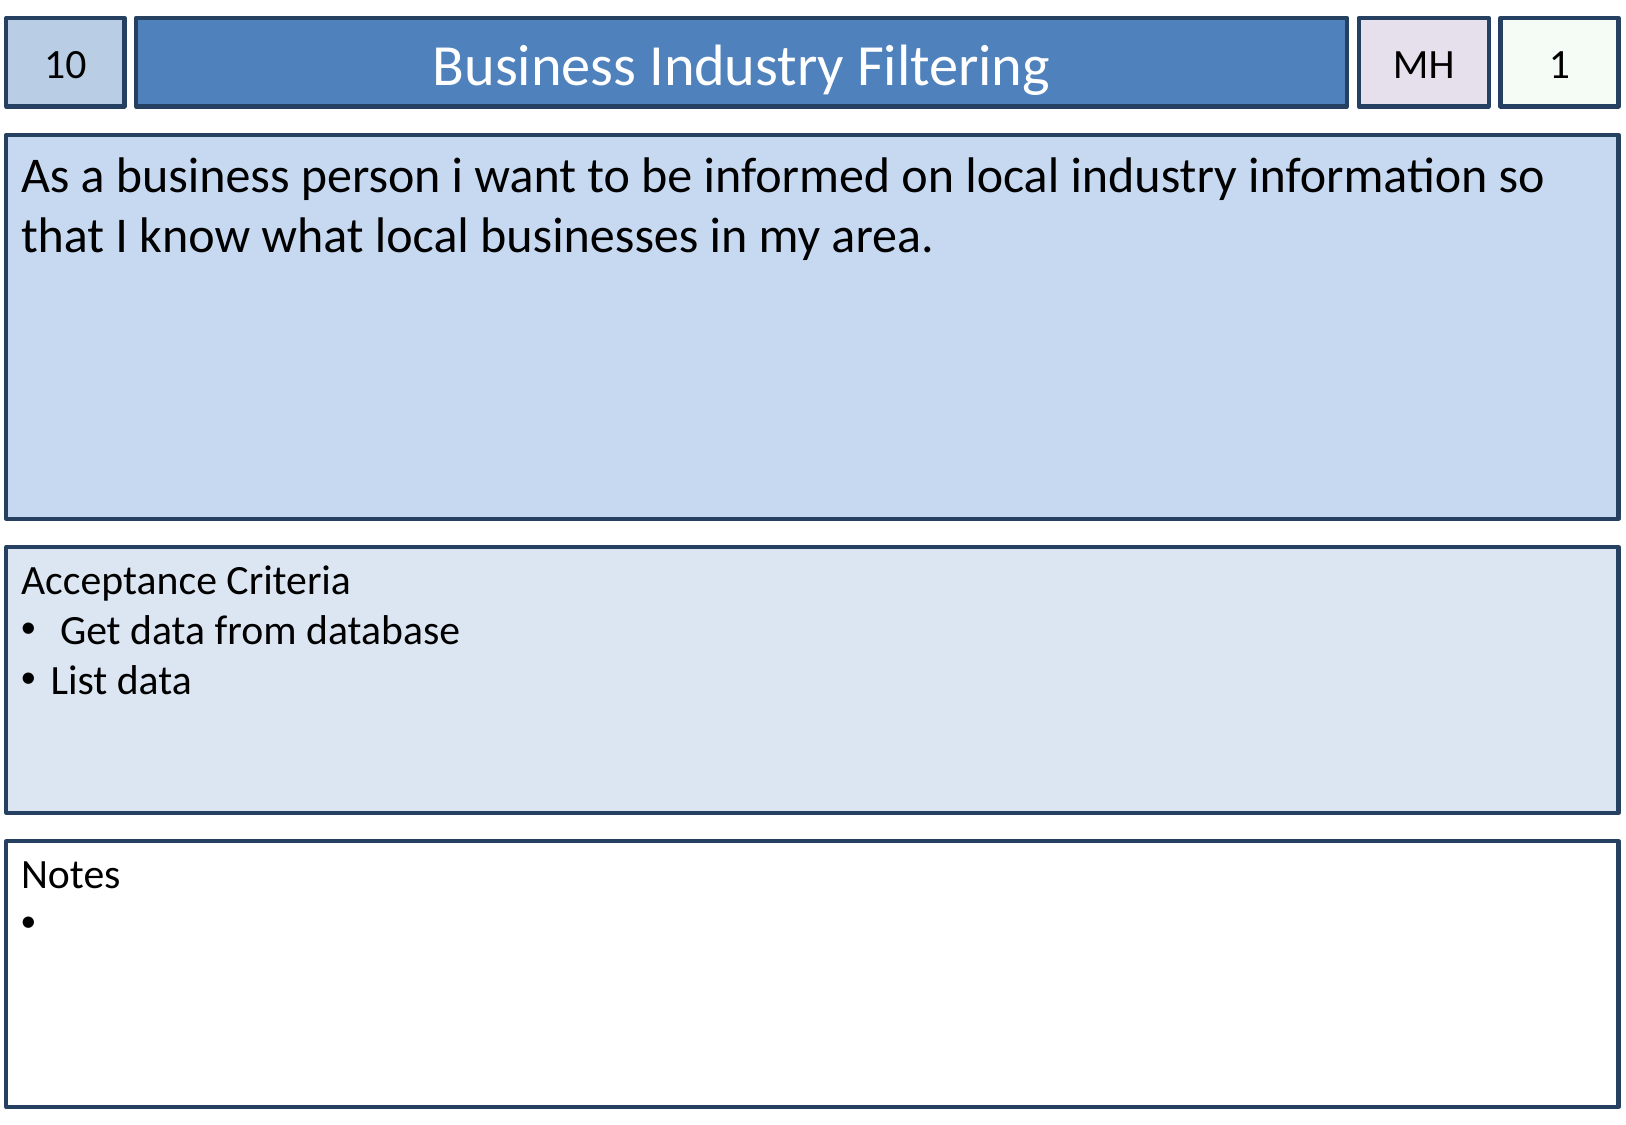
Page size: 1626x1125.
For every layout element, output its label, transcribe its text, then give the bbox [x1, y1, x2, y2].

text_box Business Industry Filtering [134, 16, 1349, 109]
text_box As a business person i want to be informed on local industry information so that I know what local businesses in my area. [4, 133, 1621, 521]
text_box Acceptance Criteria Get data from database List data [4, 545, 1621, 815]
text_box 1 [1498, 16, 1621, 109]
text_box 10 [4, 16, 127, 109]
text_box MH [1357, 16, 1491, 109]
text_box Notes [4, 839, 1621, 1109]
